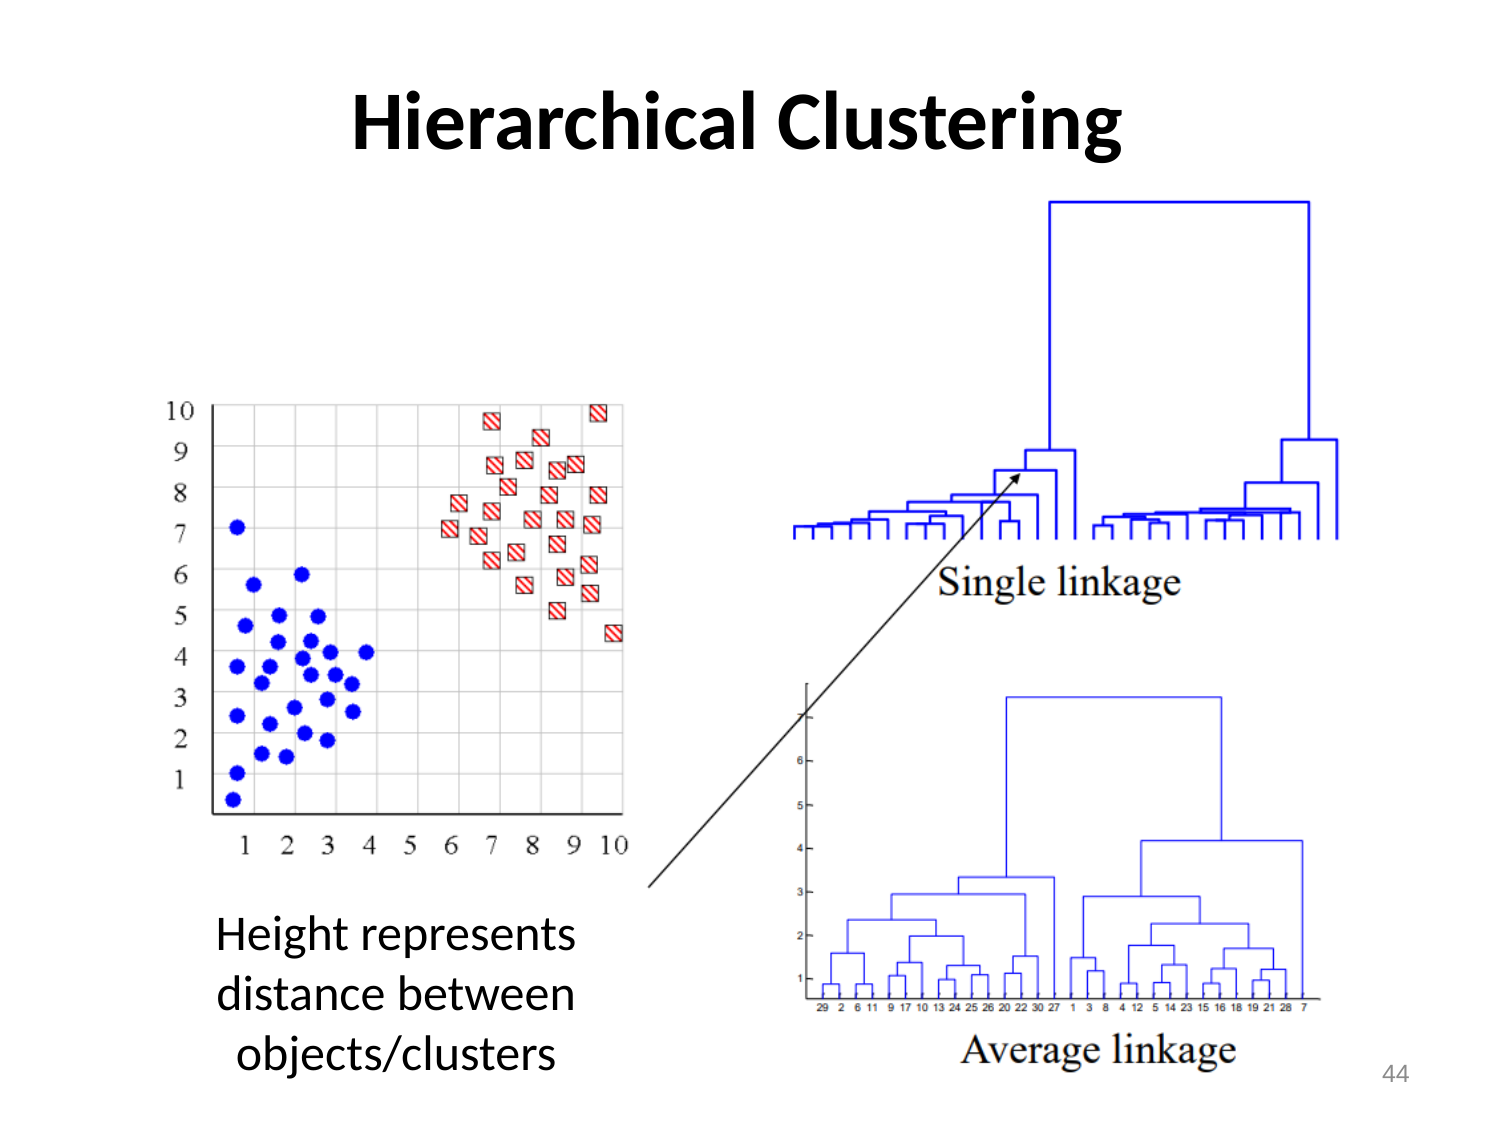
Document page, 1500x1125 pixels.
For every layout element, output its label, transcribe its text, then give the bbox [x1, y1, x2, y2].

title Hierarchical Clustering [0, 0, 1476, 233]
picture [121, 185, 1354, 1103]
slide_number 44 [1357, 1042, 1425, 1103]
